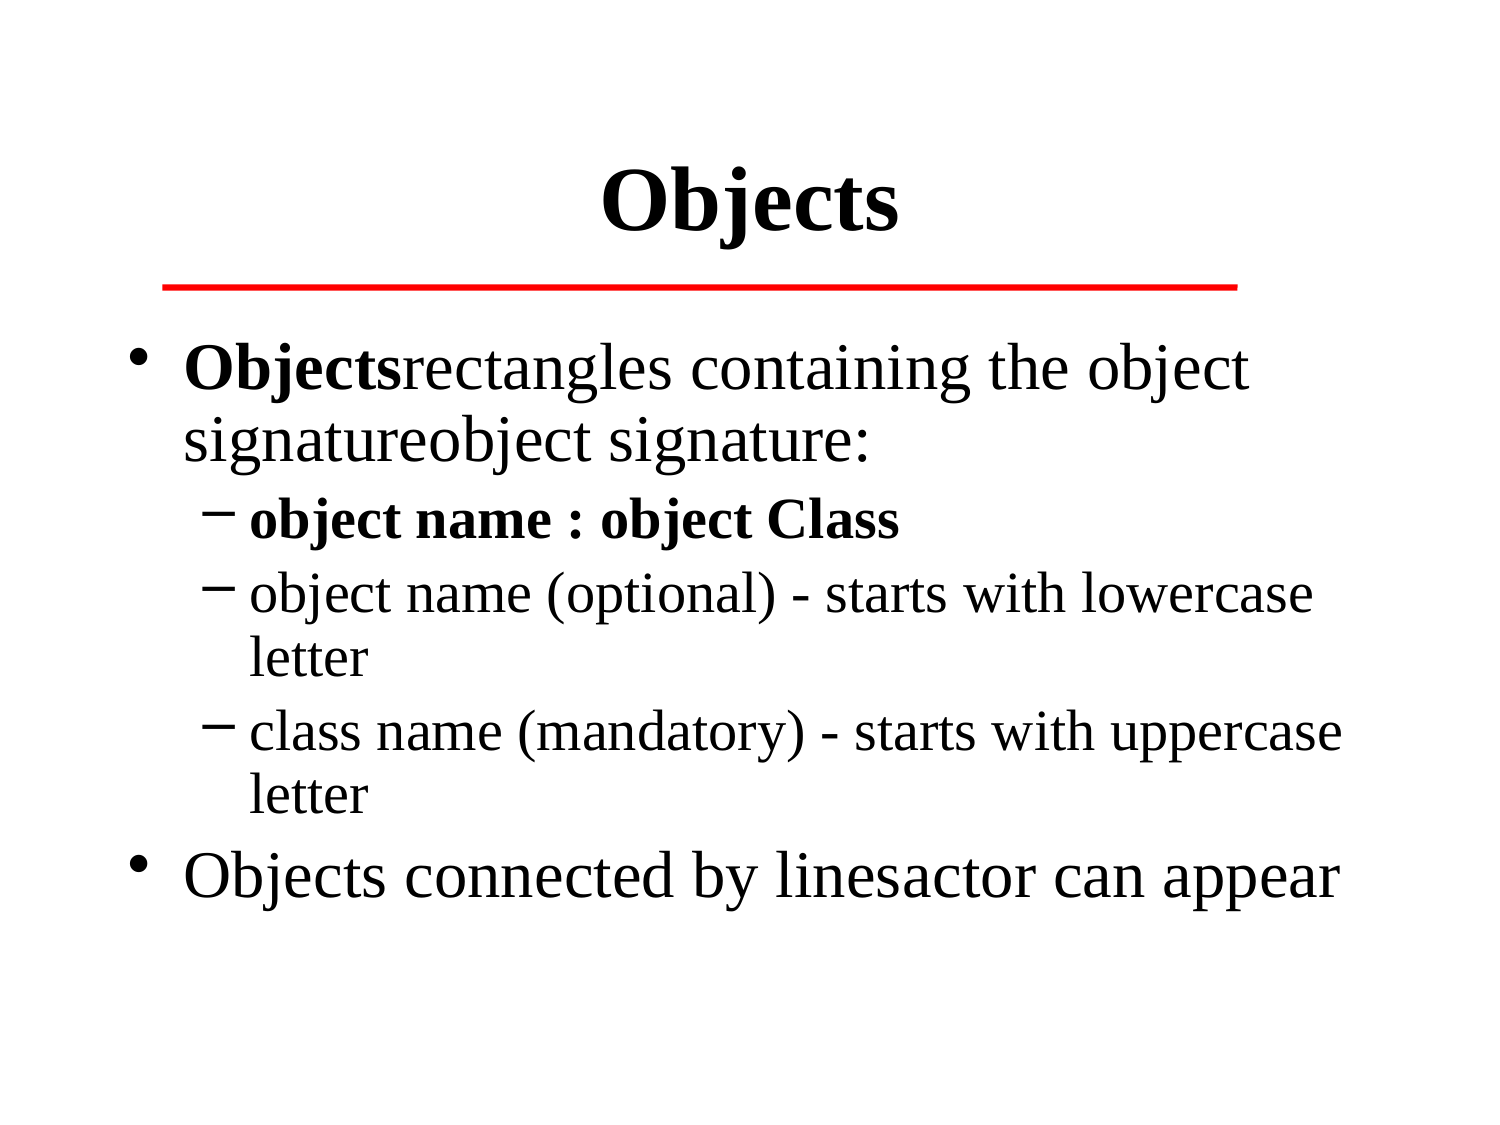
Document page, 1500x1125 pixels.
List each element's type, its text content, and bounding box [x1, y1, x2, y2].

list Objects­rectangles containing the object signature­object signature: object name : object Class object name (optional) - starts with lowercase letter class name (mandatory) - starts with uppercase letter Objects connected by lines­actor can appear [112, 324, 1388, 1000]
title Objects [112, 99, 1388, 288]
